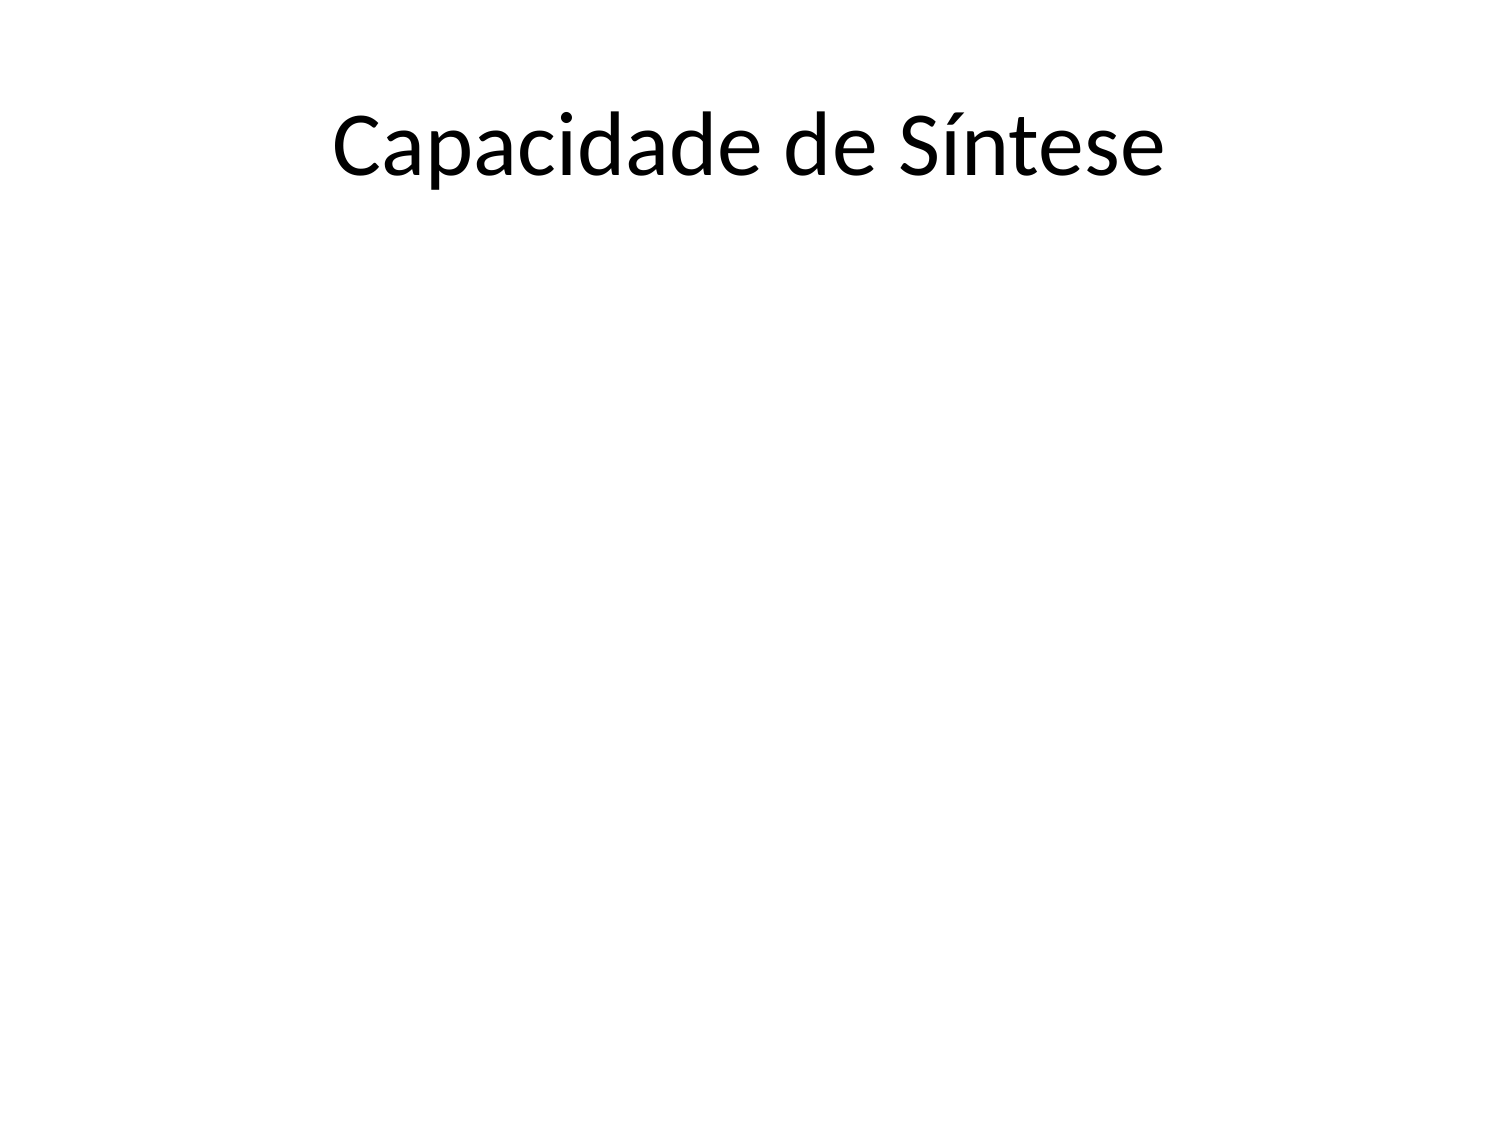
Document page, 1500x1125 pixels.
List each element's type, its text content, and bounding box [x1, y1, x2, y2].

title Capacidade de Síntese [75, 45, 1425, 233]
